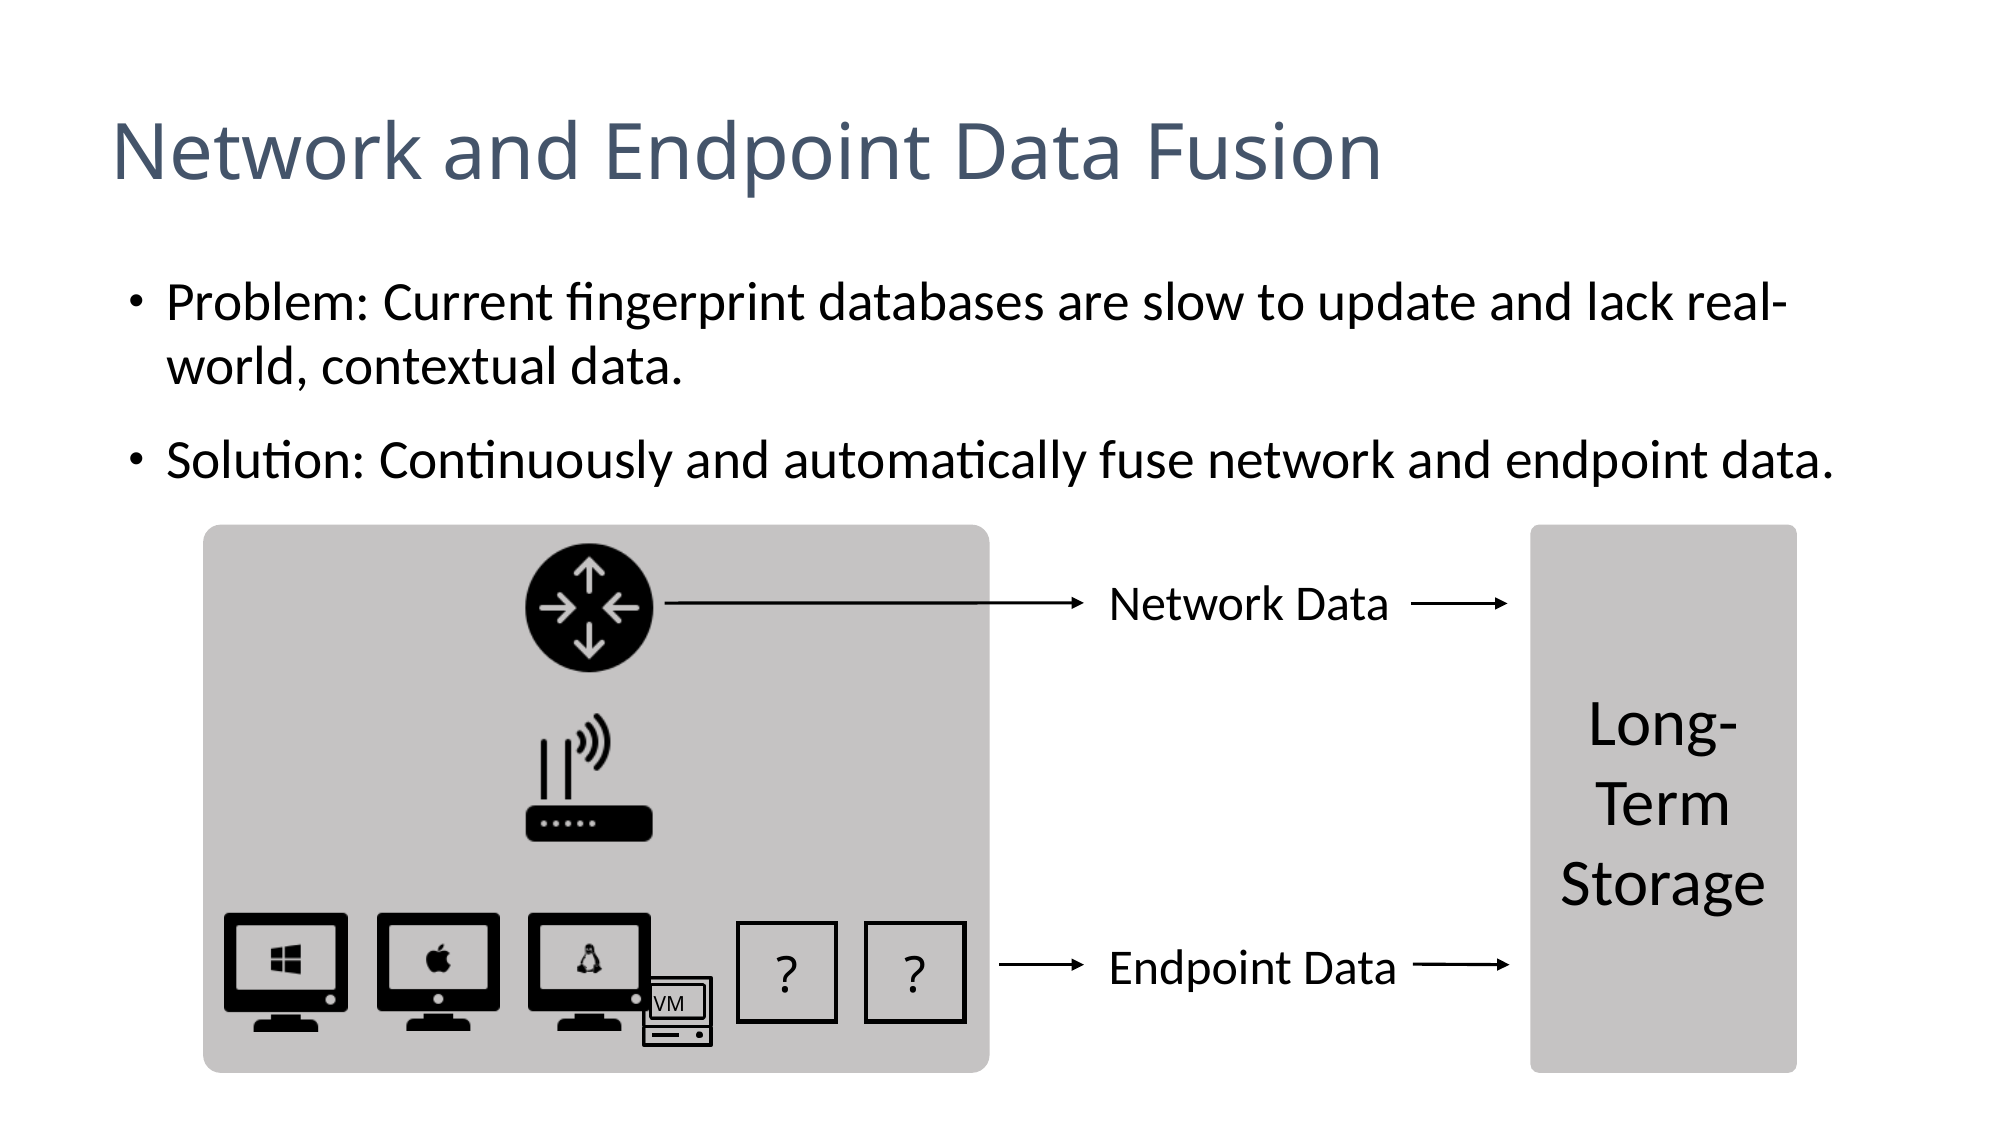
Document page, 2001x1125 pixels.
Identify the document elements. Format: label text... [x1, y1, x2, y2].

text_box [203, 524, 1797, 1073]
title Network and Endpoint Data Fusion [95, 74, 1922, 235]
list Problem: Current fingerprint databases are slow to update and lack real-world, contextual data. Solution: Continuously and automatically fuse network and endpoint data. [101, 262, 1912, 1005]
